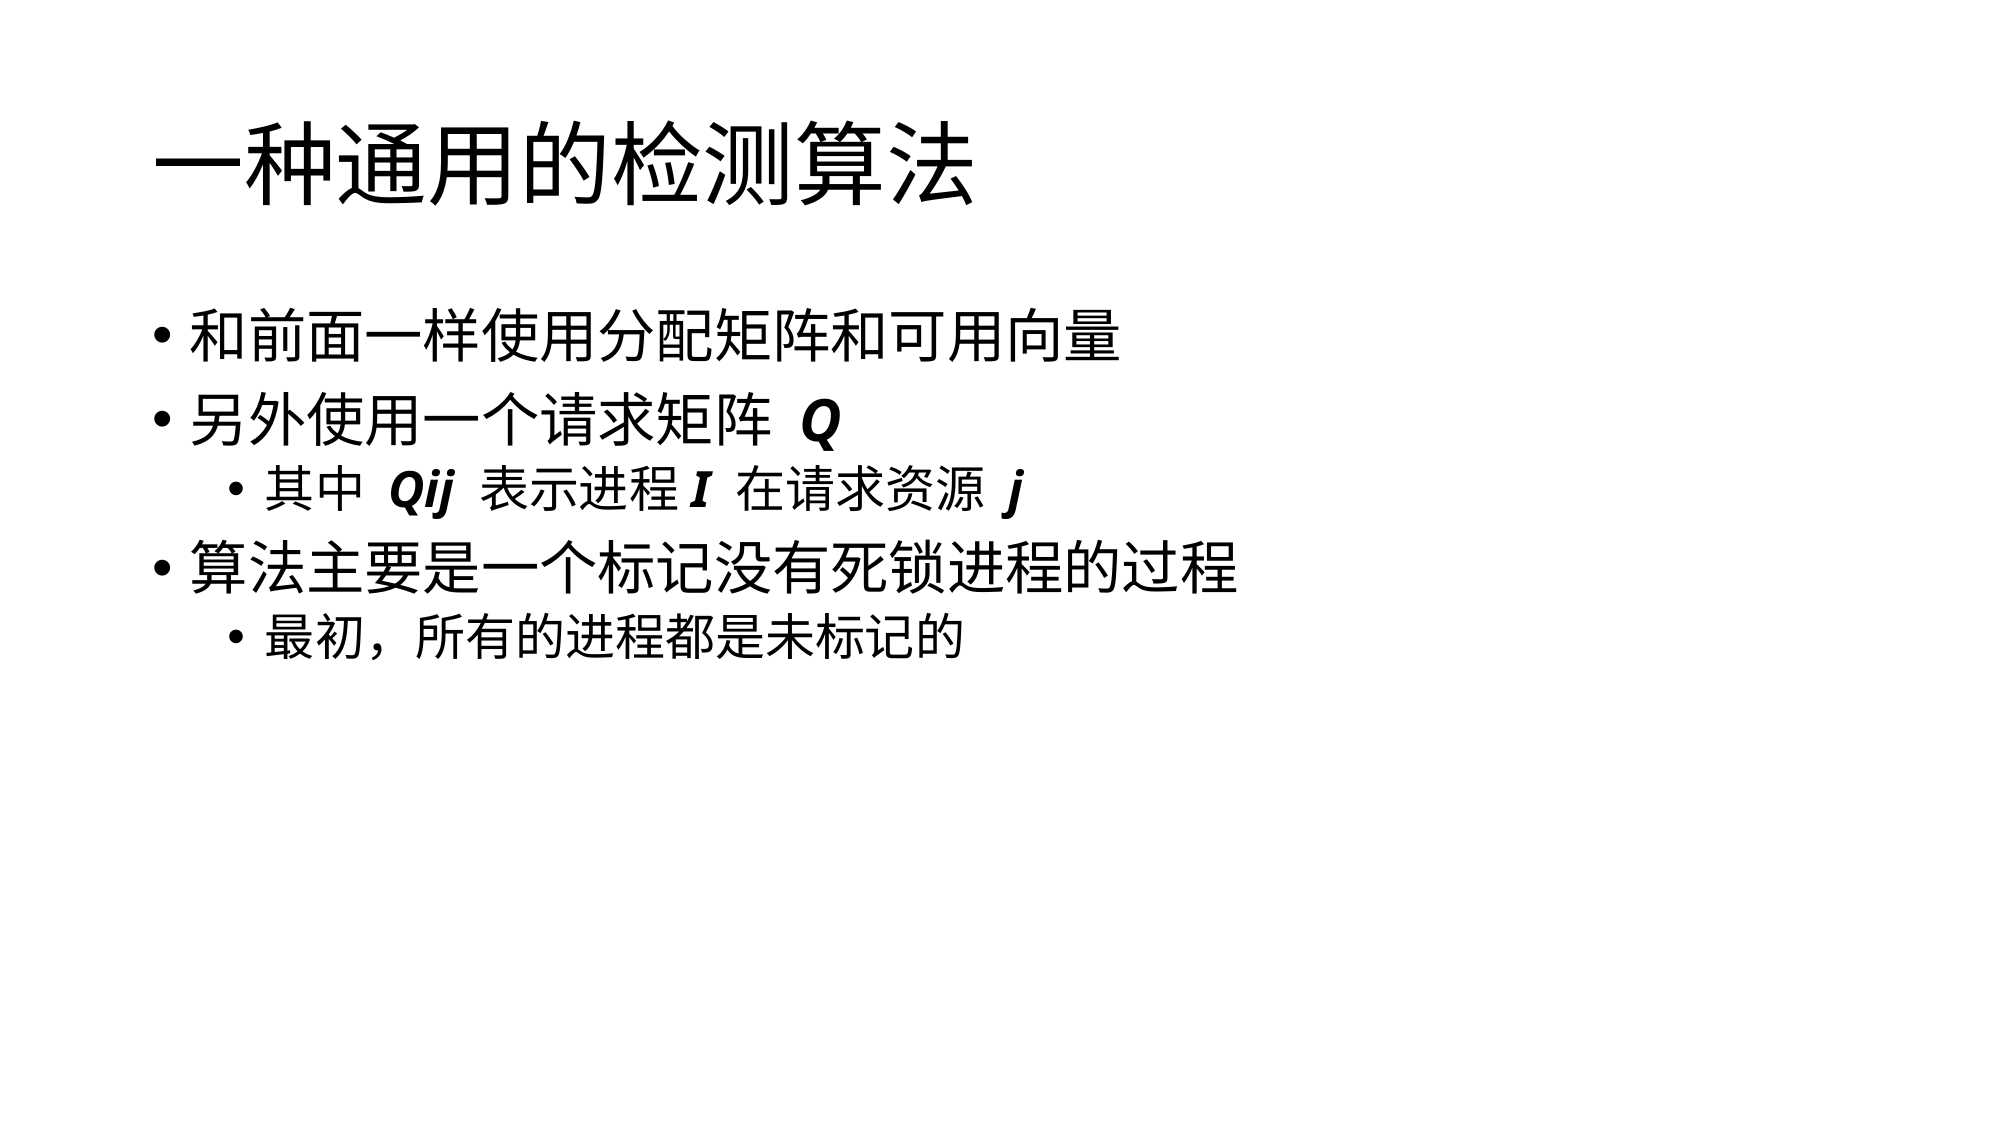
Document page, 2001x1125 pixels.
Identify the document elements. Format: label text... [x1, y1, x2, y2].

title 一种通用的检测算法 [137, 59, 1863, 278]
list 和前面一样使用分配矩阵和可用向量 另外使用一个请求矩阵 Q 其中 Qij 表示进程I 在请求资源 j 算法主要是一个标记没有死锁进程的过程 最初，所有的进程都是未标记的 [137, 299, 1863, 1014]
